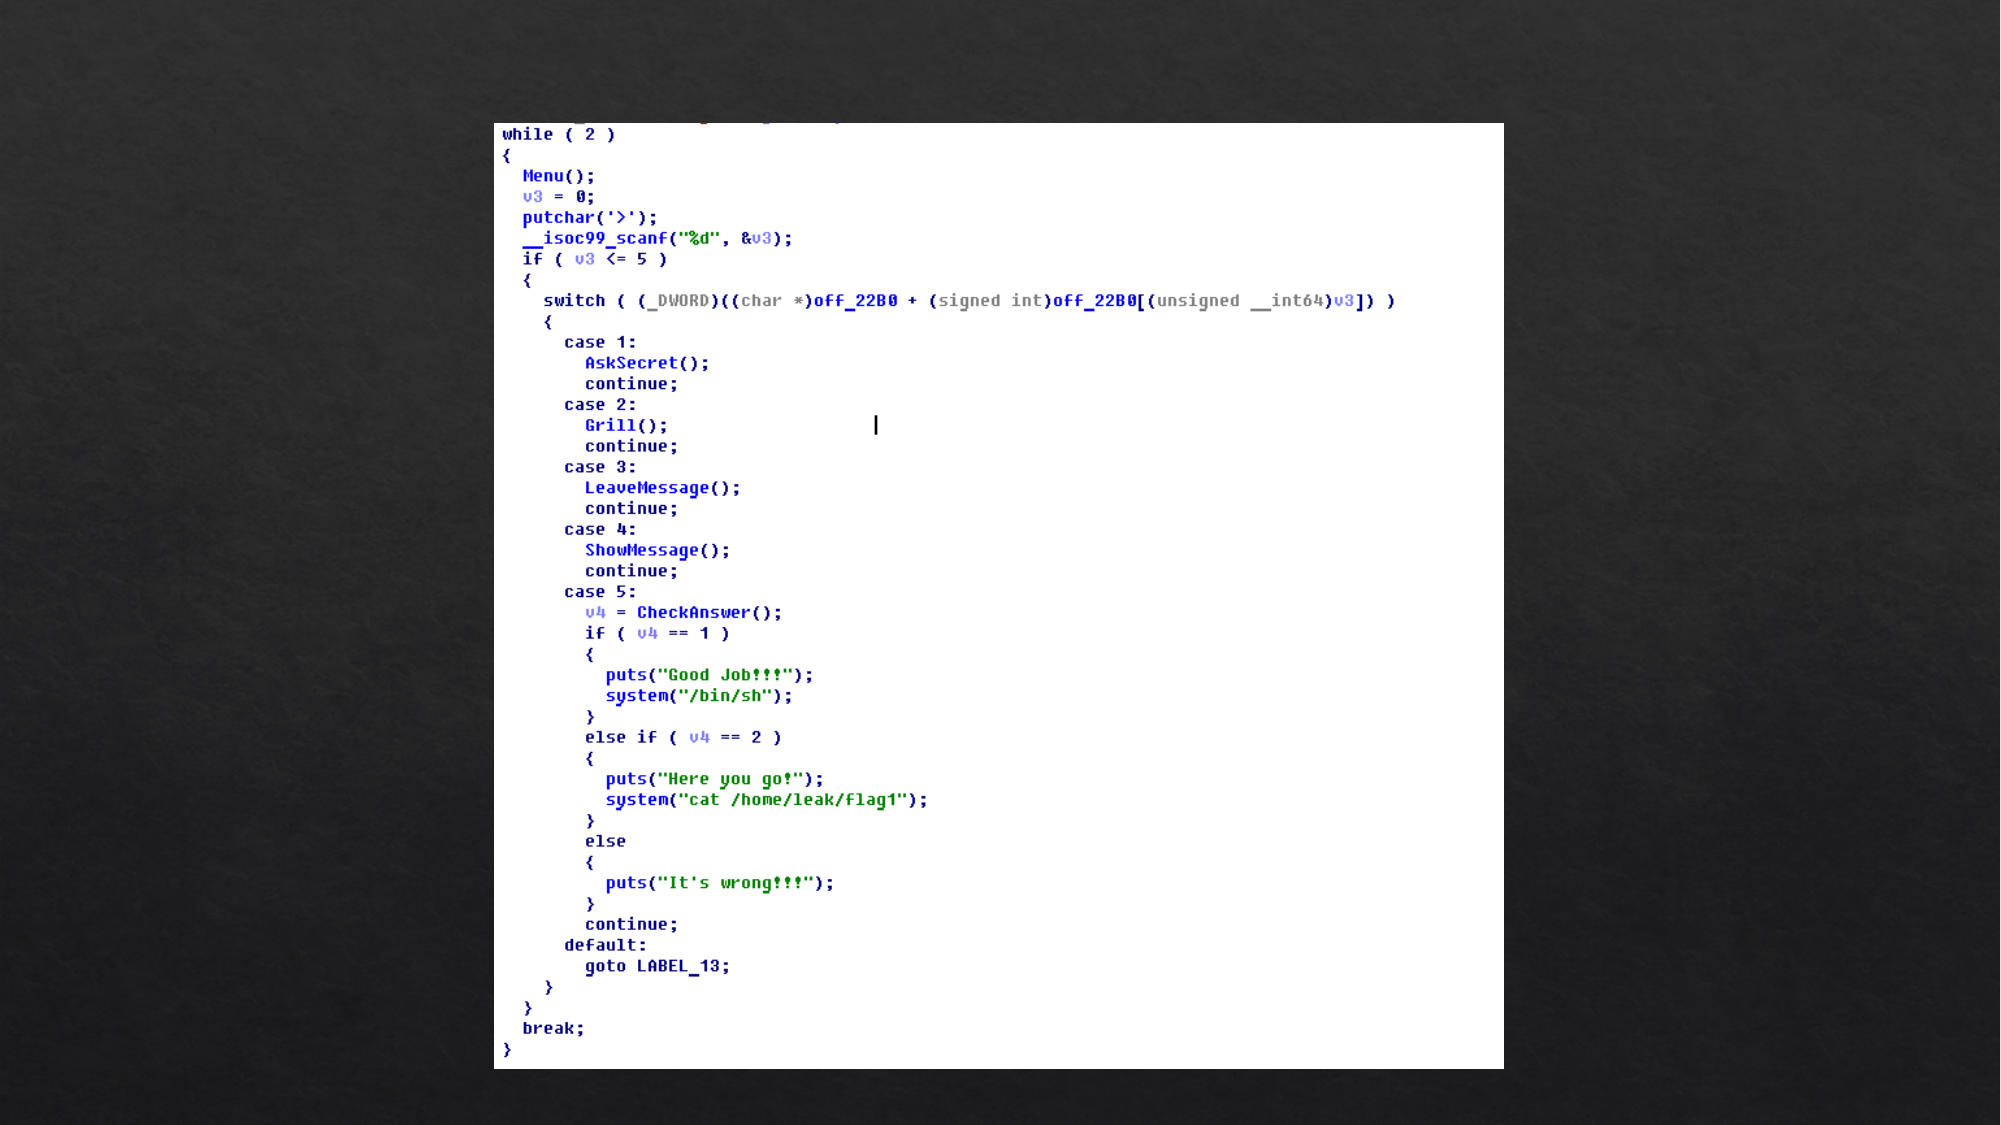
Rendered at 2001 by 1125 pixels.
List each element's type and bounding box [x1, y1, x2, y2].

picture [494, 123, 1504, 1069]
